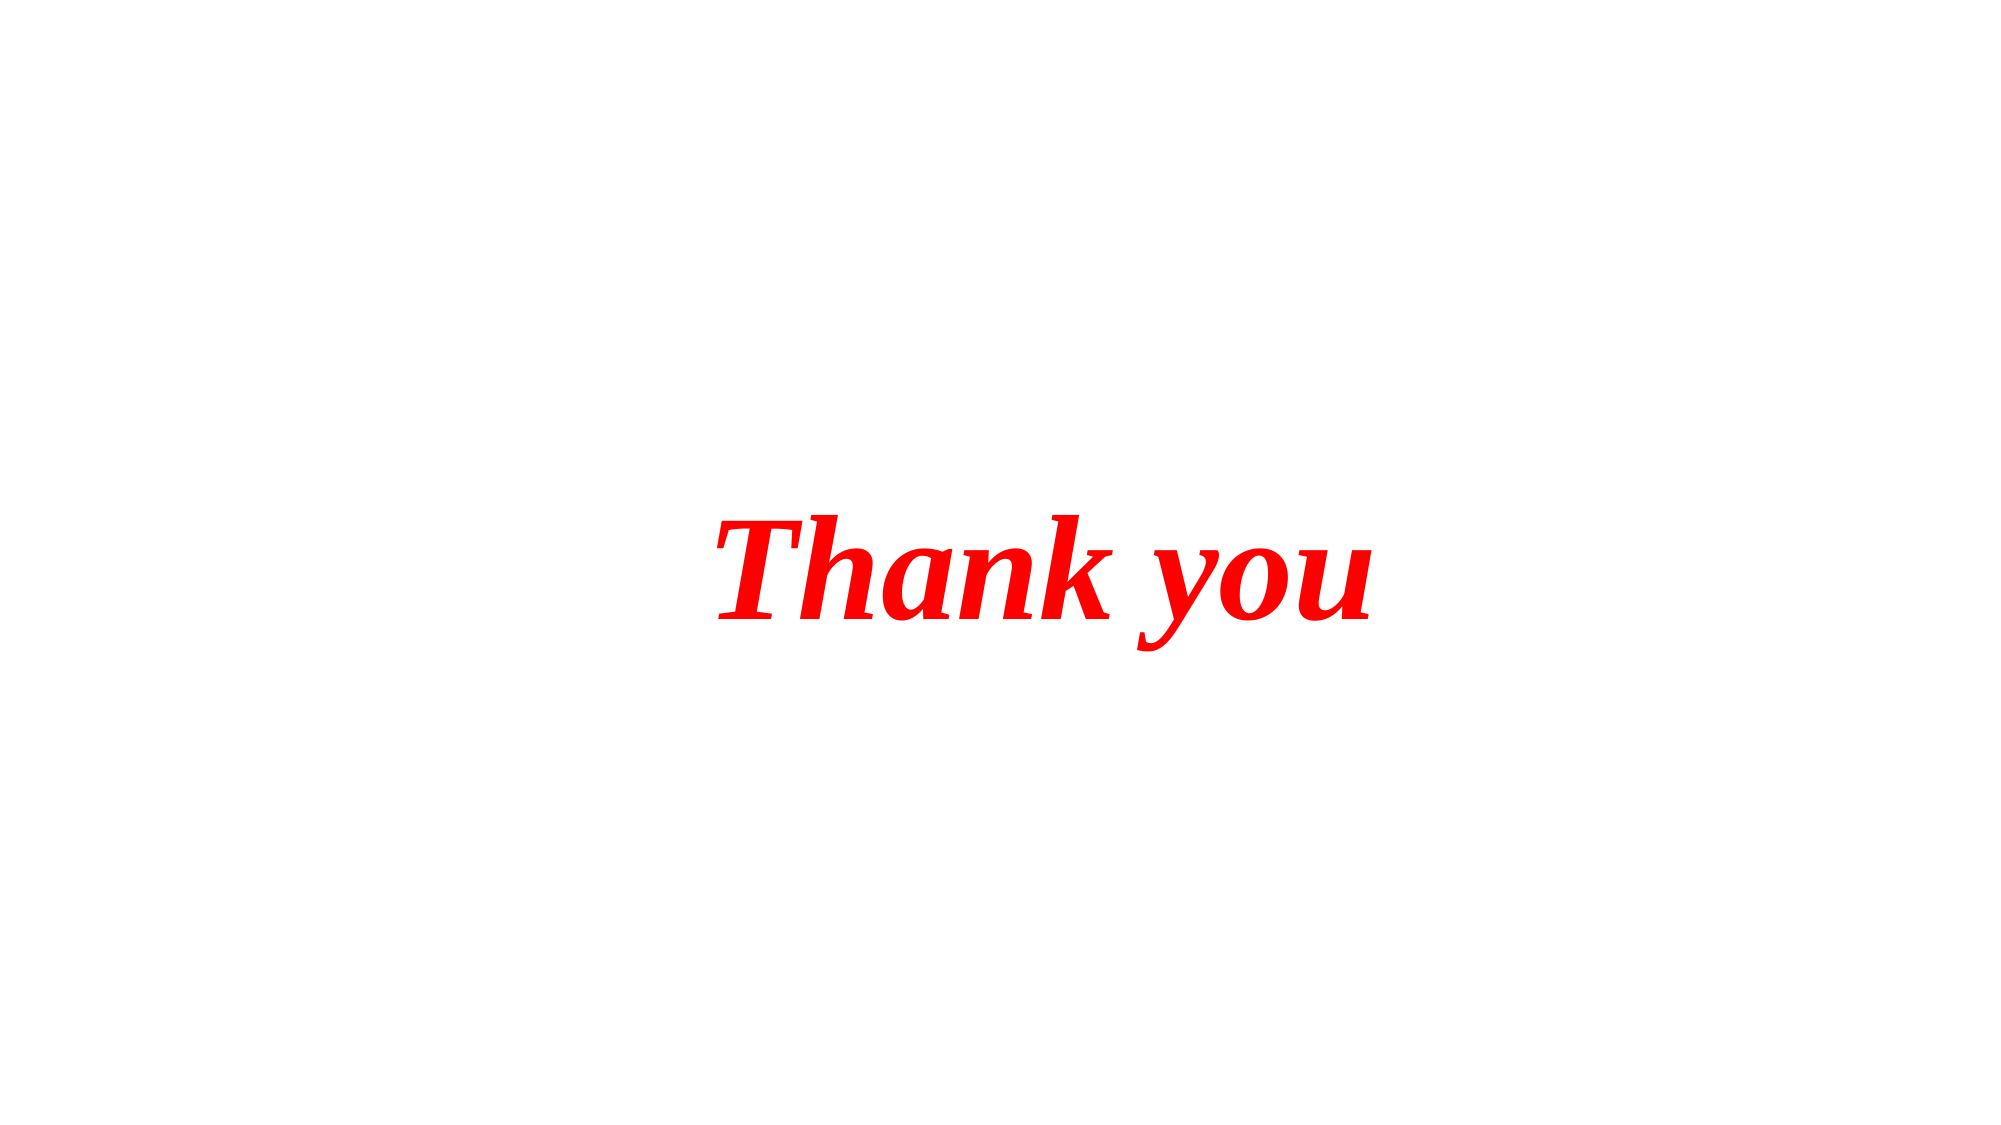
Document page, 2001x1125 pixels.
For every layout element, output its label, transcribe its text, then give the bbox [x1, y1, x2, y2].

title Thank you [139, 461, 1865, 680]
